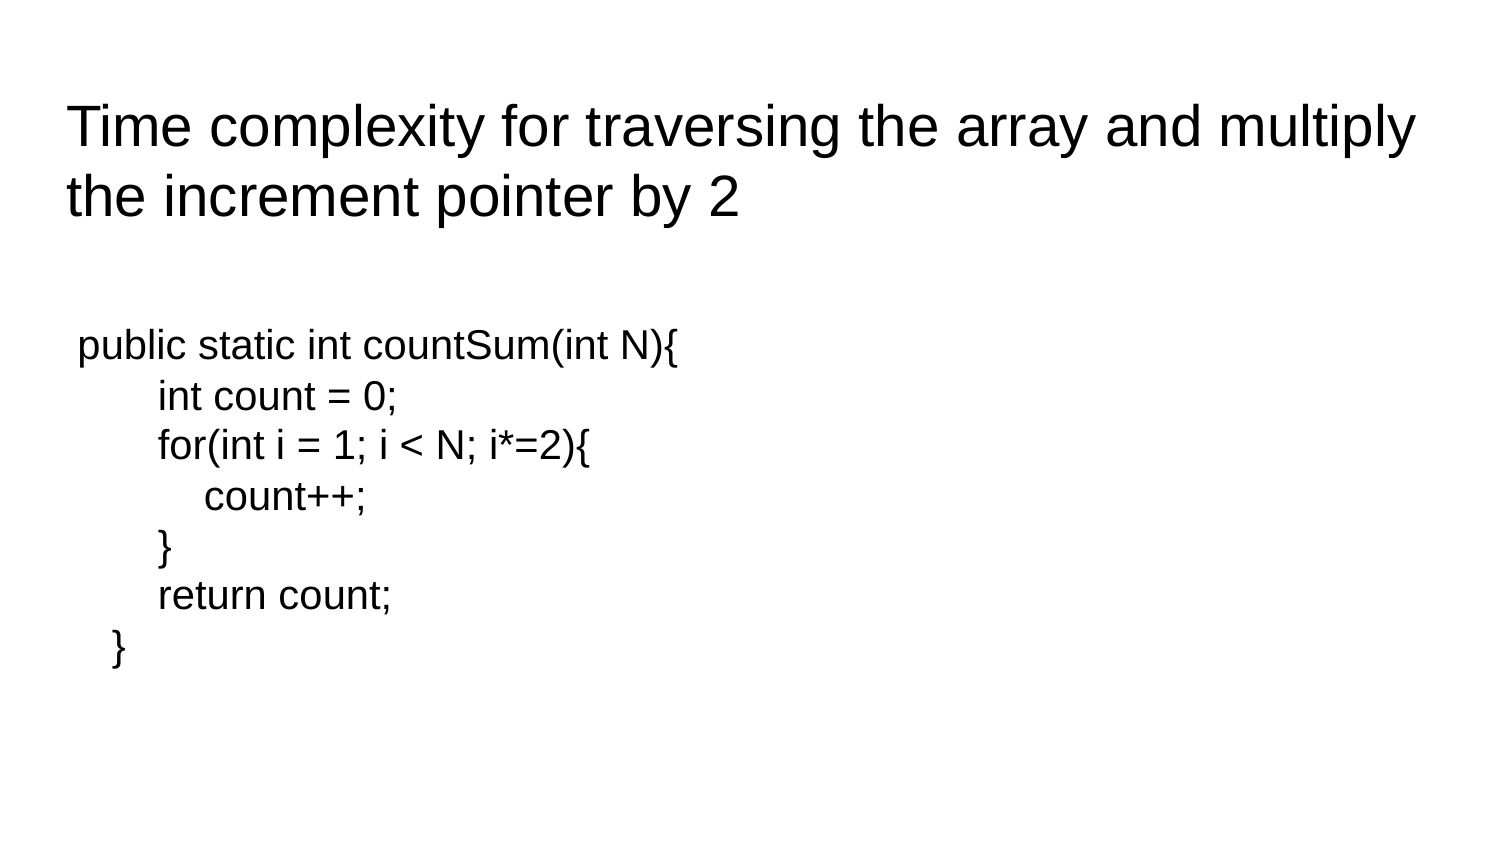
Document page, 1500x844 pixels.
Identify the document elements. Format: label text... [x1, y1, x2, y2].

text_box public static int countSum(int N){ int count = 0; for(int i = 1; i < N; i*=2){ count++; } return count; } [51, 310, 789, 676]
title Time complexity for traversing the array and multiply the increment pointer by 2 [51, 72, 1449, 248]
